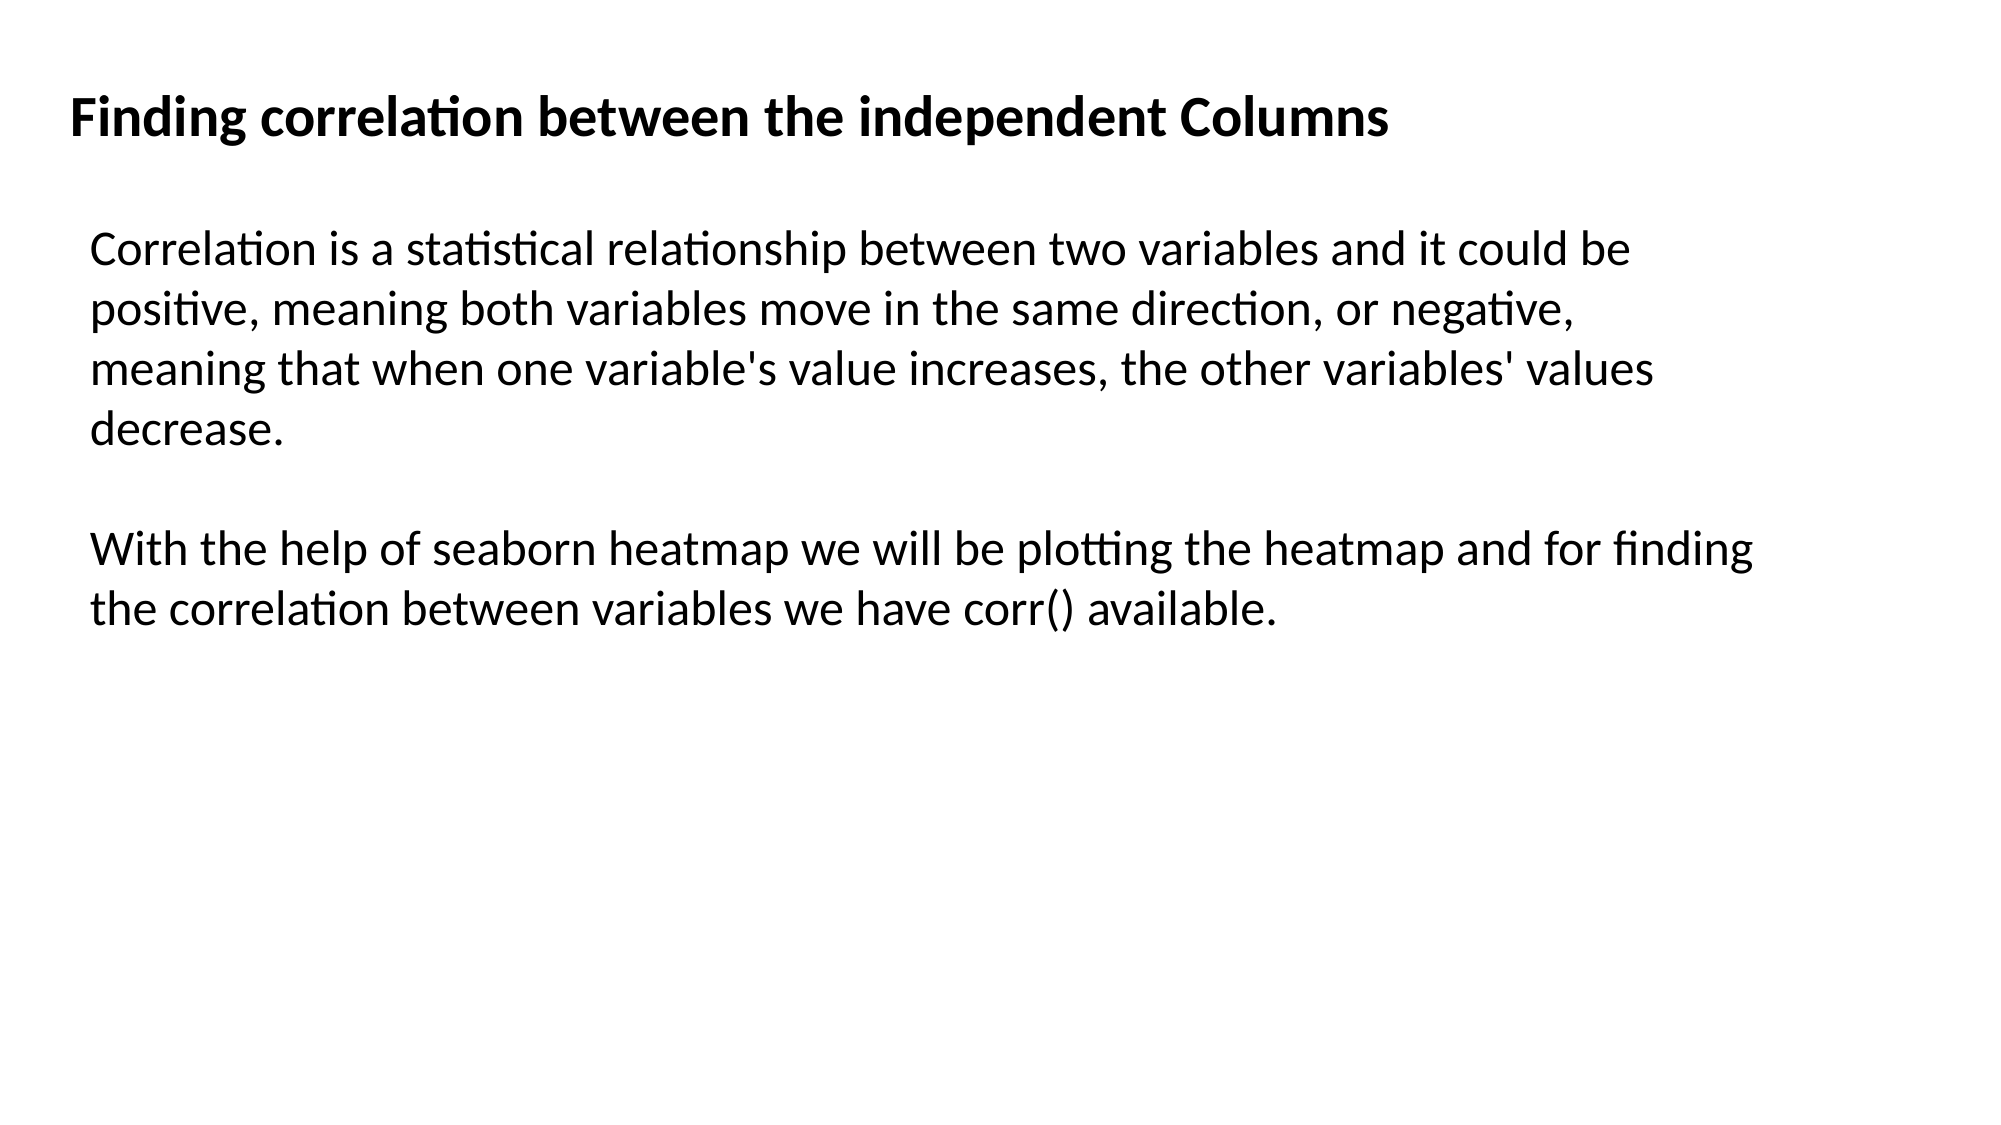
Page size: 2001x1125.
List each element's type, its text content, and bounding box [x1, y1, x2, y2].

text_box Correlation is a statistical relationship between two variables and it could be positive, meaning both variables move in the same direction, or negative, meaning that when one variable's value increases, the other variables' values decrease. With the help of seaborn heatmap we will be plotting the heatmap and for finding the correlation between variables we have corr() available. [74, 207, 1773, 733]
text_box Finding correlation between the independent Columns [55, 70, 1893, 246]
